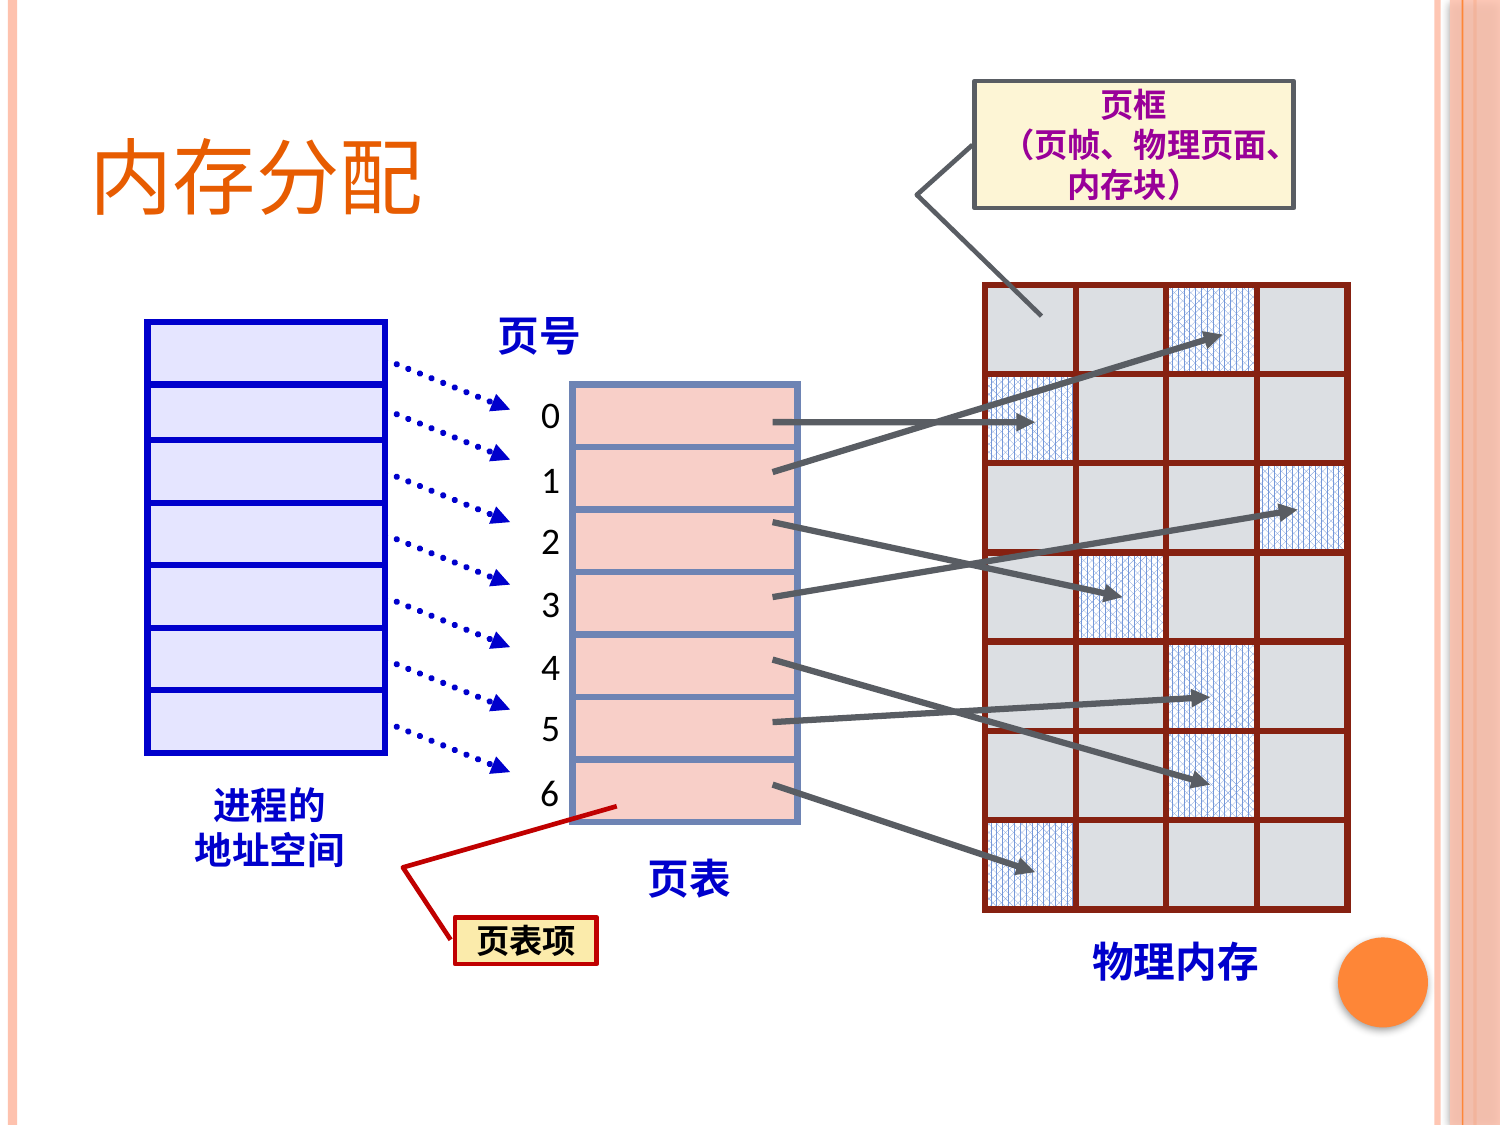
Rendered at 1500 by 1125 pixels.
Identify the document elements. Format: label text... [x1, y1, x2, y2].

text_box [1076, 373, 1166, 463]
text_box 页号 [482, 302, 597, 368]
text_box [772, 505, 1298, 598]
text_box [496, 574, 511, 586]
text_box [985, 552, 1075, 586]
text_box [1167, 552, 1256, 641]
text_box 页框 （页帧、物理页面、内存块） [914, 79, 1296, 318]
text_box [772, 691, 1211, 723]
text_box [985, 641, 1076, 709]
text_box 5 [526, 696, 576, 757]
text_box [572, 447, 798, 509]
text_box [496, 699, 511, 711]
text_box [1166, 821, 1256, 910]
text_box [496, 511, 511, 524]
text_box [1256, 821, 1348, 910]
text_box 0 [526, 383, 576, 444]
text_box [772, 415, 1036, 429]
text_box [572, 384, 798, 447]
text_box [1256, 284, 1348, 373]
text_box [985, 463, 1075, 552]
text_box [1166, 730, 1257, 821]
text_box [1166, 463, 1256, 531]
text_box [572, 634, 798, 697]
text_box [1076, 820, 1166, 910]
text_box [985, 705, 1076, 730]
text_box [496, 399, 511, 411]
text_box [1075, 730, 1166, 771]
text_box [1256, 552, 1348, 641]
text_box [496, 449, 511, 461]
text_box [972, 564, 1123, 601]
text_box [772, 784, 1036, 875]
text_box 6 [525, 761, 574, 822]
text_box [1075, 552, 1167, 642]
text_box 进程的 地址空间 [179, 775, 360, 880]
text_box [572, 697, 798, 759]
text_box [985, 820, 1076, 910]
text_box [985, 373, 1076, 406]
text_box [1256, 463, 1348, 552]
title 内存分配 [75, 45, 1300, 233]
text_box [985, 730, 1075, 820]
text_box 1 [526, 448, 575, 508]
text_box [985, 284, 1075, 373]
text_box [1166, 284, 1256, 373]
text_box [1075, 284, 1166, 373]
text_box 页表项 [400, 804, 618, 966]
text_box [496, 761, 511, 774]
text_box [1076, 700, 1166, 730]
text_box [1075, 463, 1166, 546]
text_box [1076, 642, 1166, 704]
text_box [1257, 730, 1348, 821]
text_box [985, 380, 1076, 463]
text_box [572, 759, 798, 822]
text_box 3 [526, 572, 575, 633]
text_box 页表 [633, 846, 747, 911]
text_box 2 [526, 509, 576, 570]
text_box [146, 321, 386, 754]
text_box 4 [526, 635, 576, 696]
text_box [1257, 641, 1348, 730]
text_box [985, 568, 1075, 641]
text_box [955, 712, 1211, 788]
text_box [1166, 517, 1256, 552]
text_box [496, 636, 511, 649]
text_box 物理内存 [1077, 928, 1275, 994]
text_box [572, 572, 798, 634]
text_box [1166, 641, 1257, 730]
text_box [1075, 747, 1166, 820]
text_box [1256, 373, 1348, 463]
text_box [1075, 532, 1166, 552]
text_box [572, 509, 798, 572]
text_box [936, 332, 1223, 422]
text_box [1166, 373, 1256, 463]
